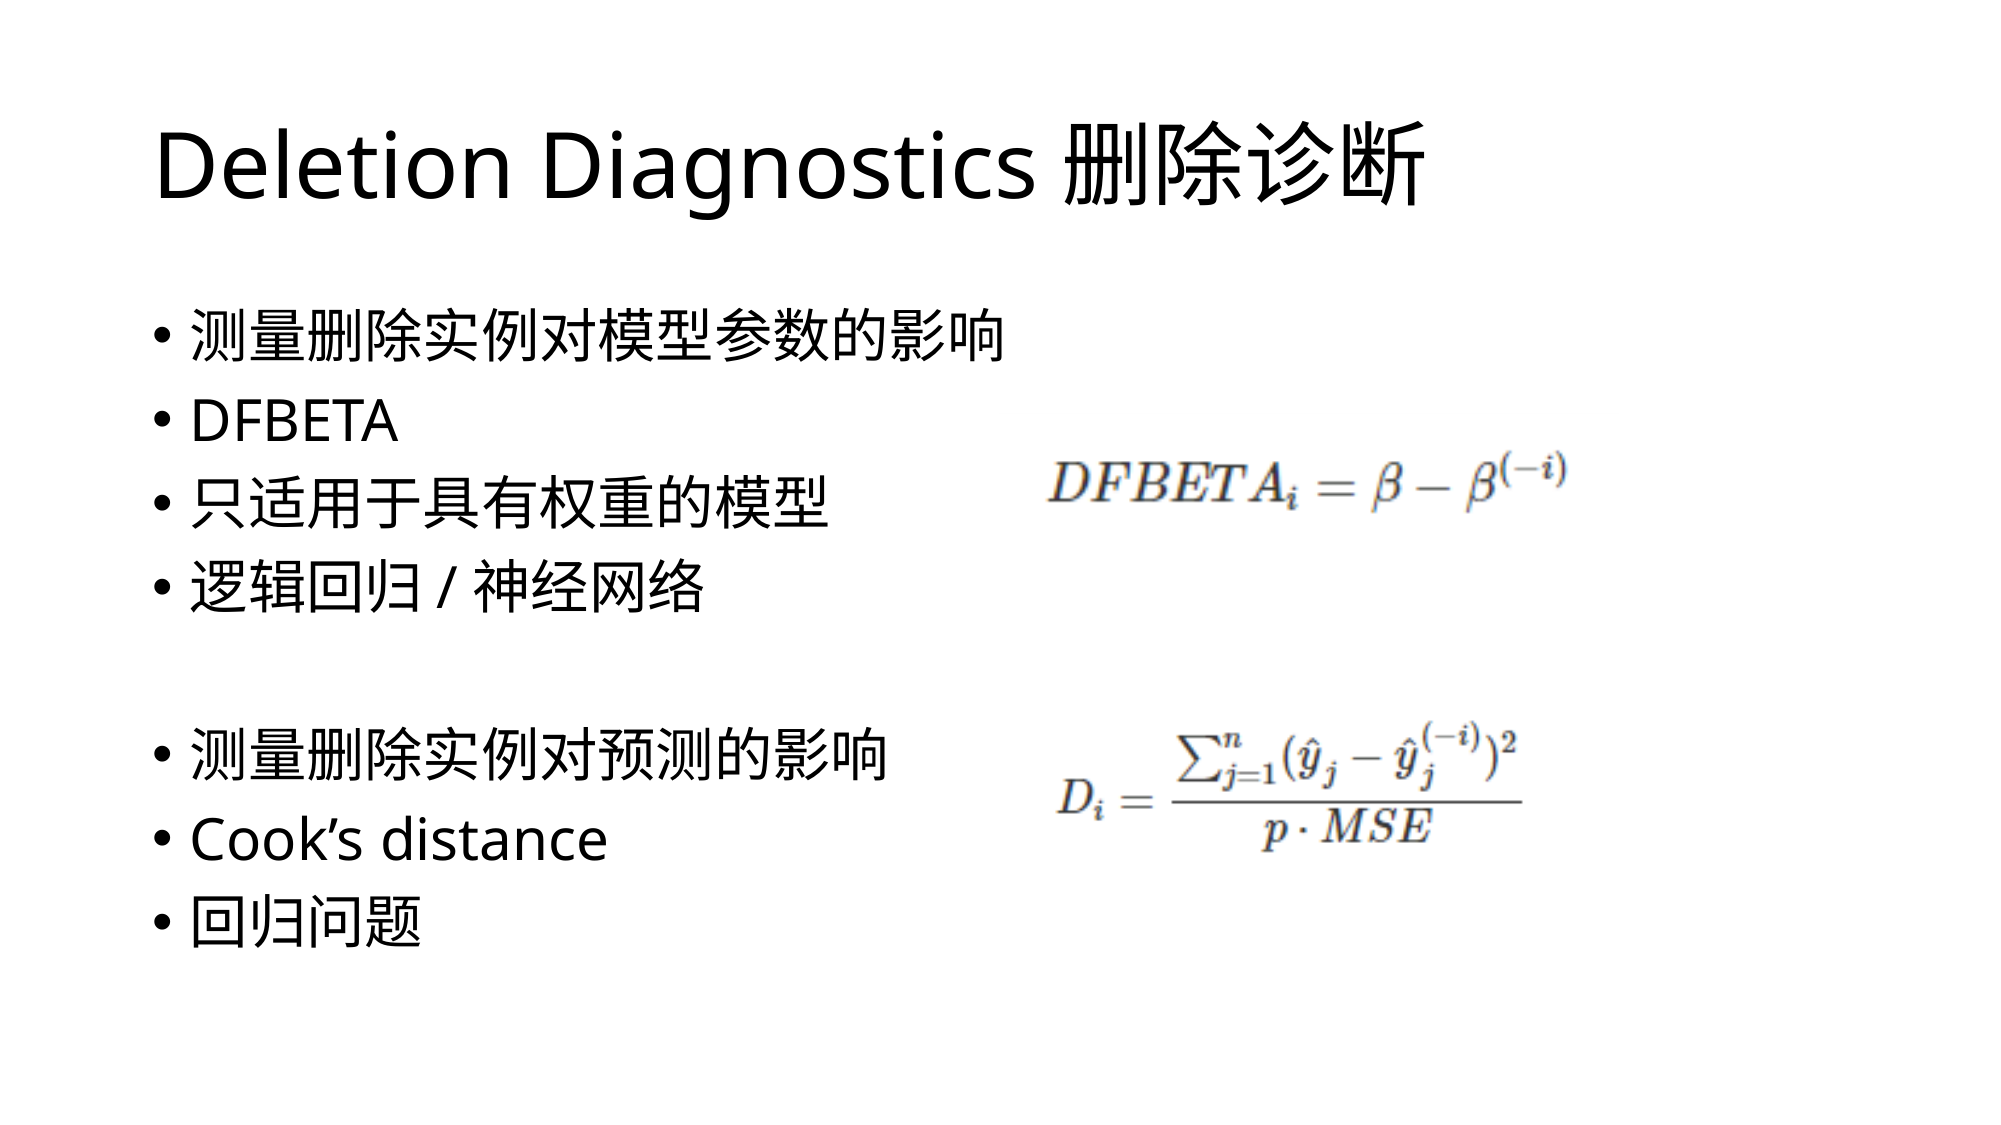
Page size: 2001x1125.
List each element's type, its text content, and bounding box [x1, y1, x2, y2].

list 测量删除实例对模型参数的影响 DFBETA 只适用于具有权重的模型 逻辑回归/神经网络 测量删除实例对预测的影响 Cook’s distance 回归问题 [137, 299, 1863, 1014]
title Deletion Diagnostics删除诊断 [137, 59, 1863, 278]
picture [999, 412, 1619, 556]
picture [984, 690, 1576, 889]
